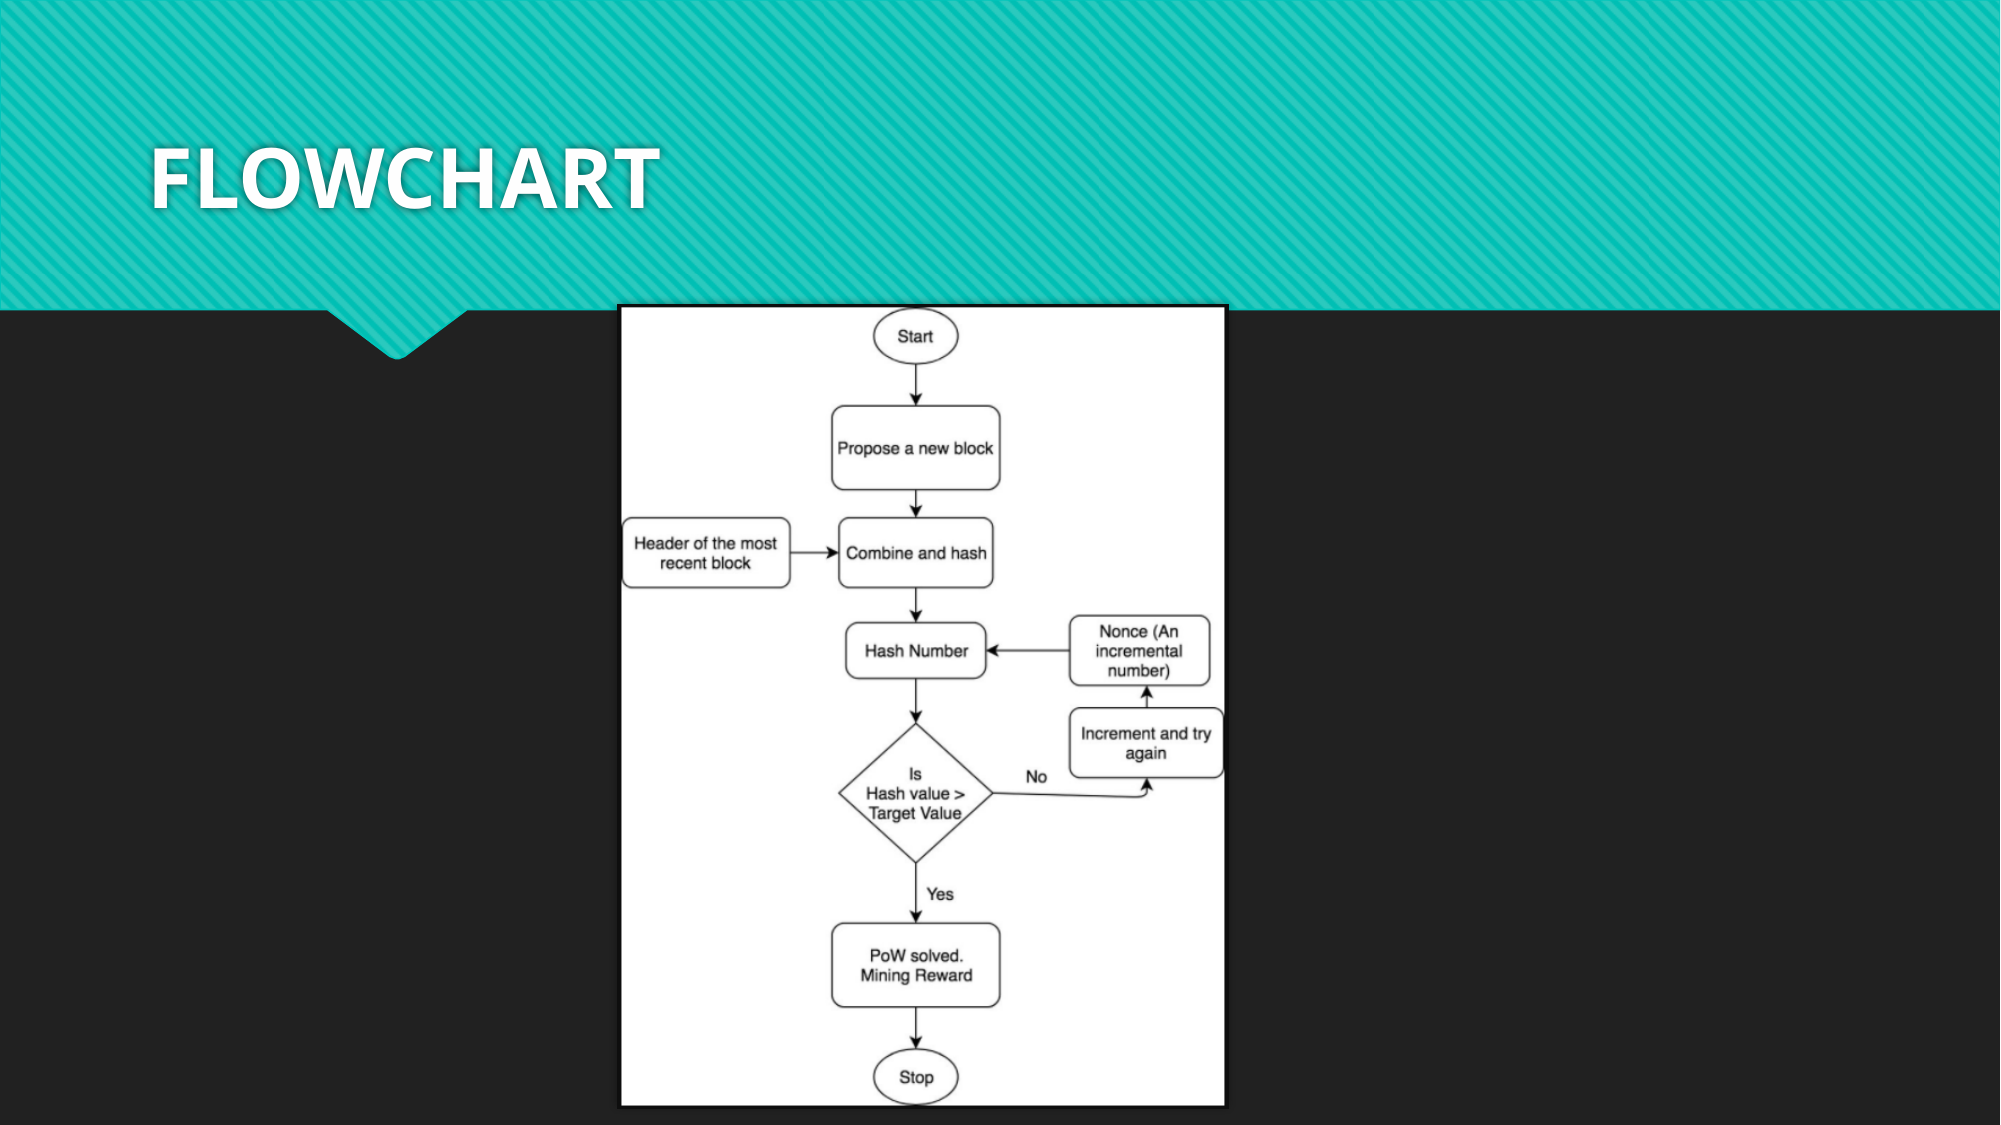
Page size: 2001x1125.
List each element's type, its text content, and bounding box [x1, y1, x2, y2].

title FLOWCHART [132, 73, 1868, 233]
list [617, 304, 1229, 1109]
